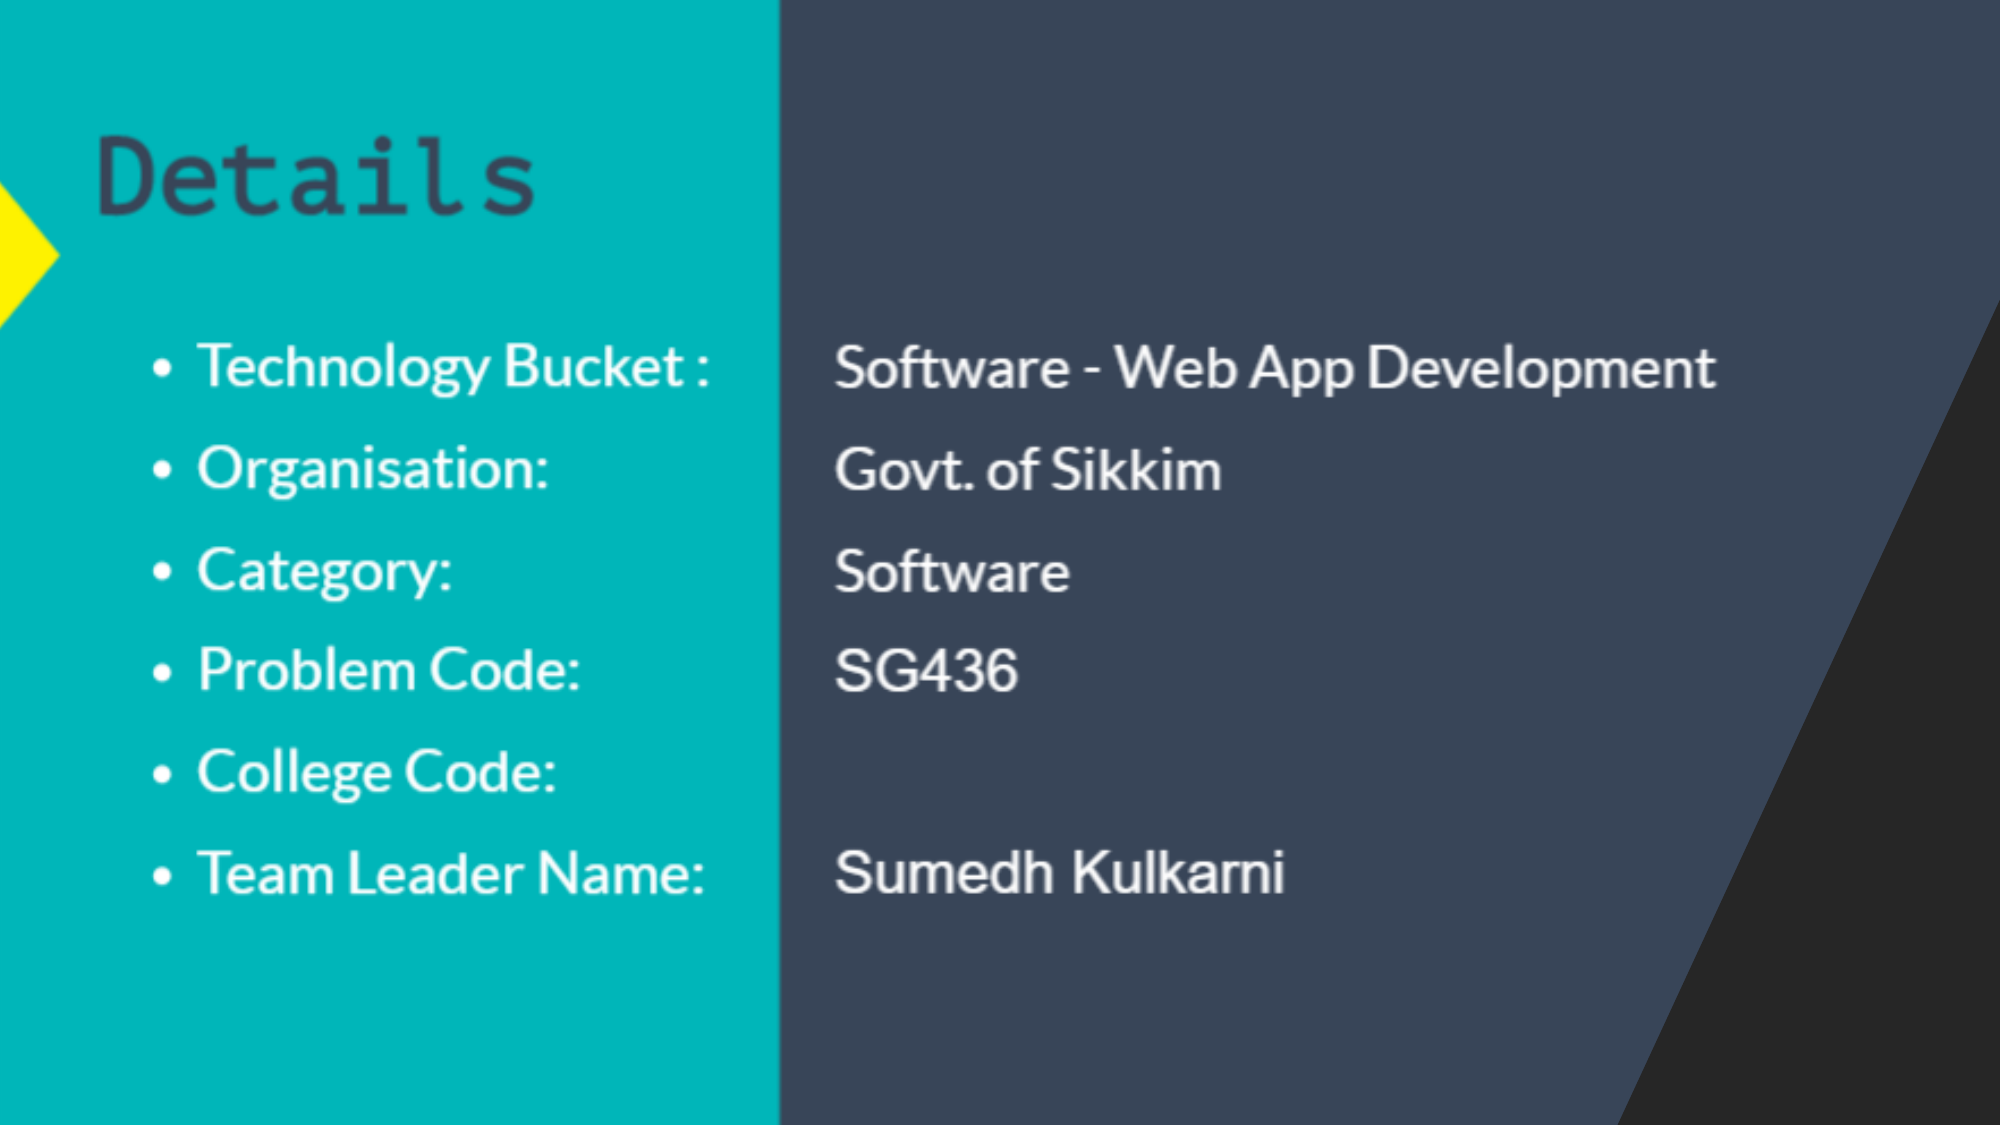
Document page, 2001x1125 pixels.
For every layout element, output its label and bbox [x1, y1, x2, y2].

list [0, 0, 2000, 1125]
